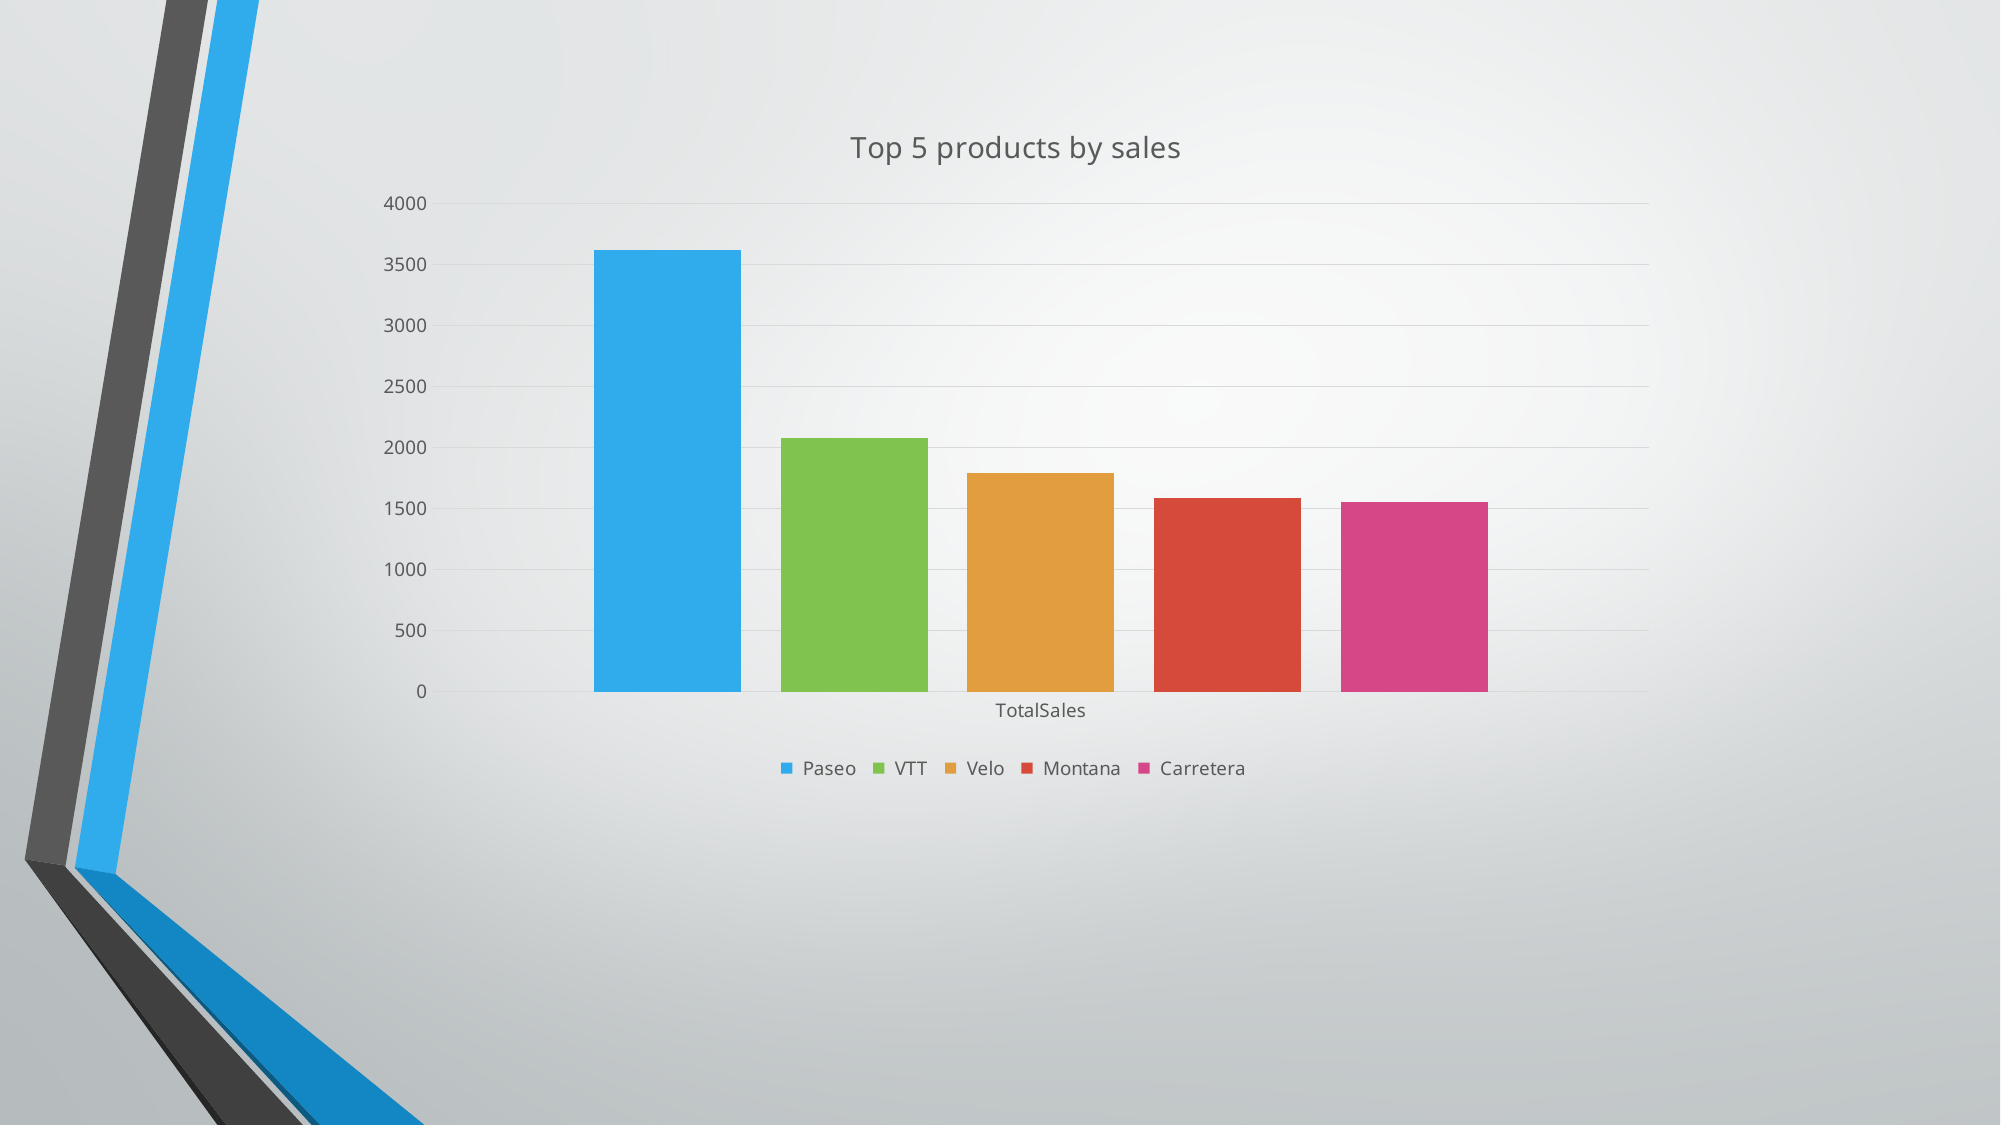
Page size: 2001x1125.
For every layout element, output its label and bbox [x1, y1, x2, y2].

chart [356, 96, 1676, 788]
